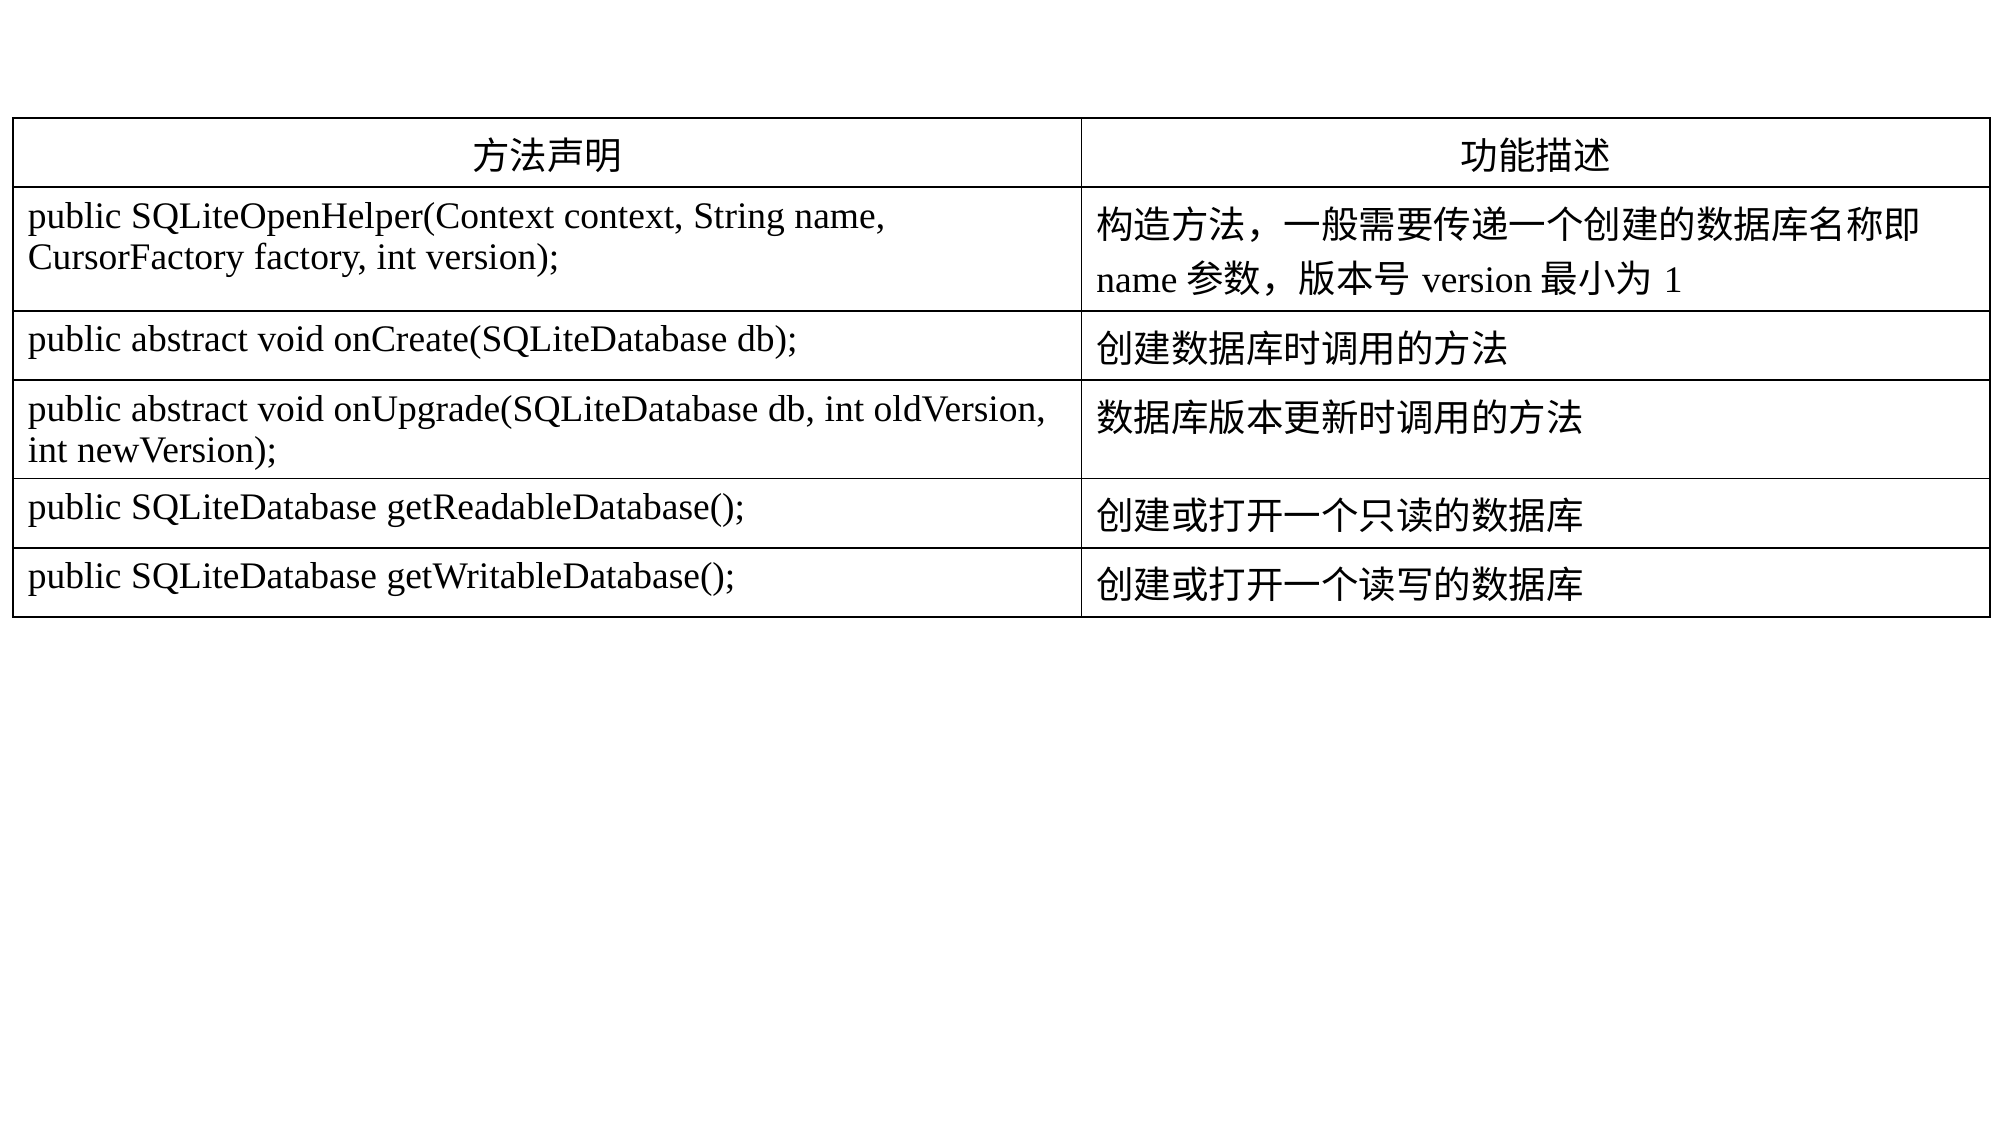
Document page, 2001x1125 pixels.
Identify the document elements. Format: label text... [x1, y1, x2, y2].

table_cell public SQLiteOpenHelper(Context context, String name, CursorFactory factory, int version); [14, 188, 1081, 310]
table_cell public SQLiteDatabase getReadableDatabase(); [14, 479, 1081, 547]
table_cell public SQLiteDatabase getWritableDatabase(); [14, 549, 1081, 616]
table_cell 创建或打开一个只读的数据库 [1082, 479, 1989, 547]
table_cell public abstract void onCreate(SQLiteDatabase db); [14, 312, 1081, 379]
table_cell 数据库版本更新时调用的方法 [1082, 381, 1989, 478]
table_cell 创建数据库时调用的方法 [1082, 312, 1989, 379]
table_cell 创建或打开一个读写的数据库 [1082, 549, 1989, 616]
table_header 功能描述 [1082, 119, 1989, 186]
table_cell public abstract void onUpgrade(SQLiteDatabase db, int oldVersion, int newVersion); [14, 381, 1081, 478]
table_header 方法声明 [14, 119, 1081, 186]
table_cell 构造方法，一般需要传递一个创建的数据库名称即name参数，版本号version最小为1 [1082, 188, 1989, 310]
